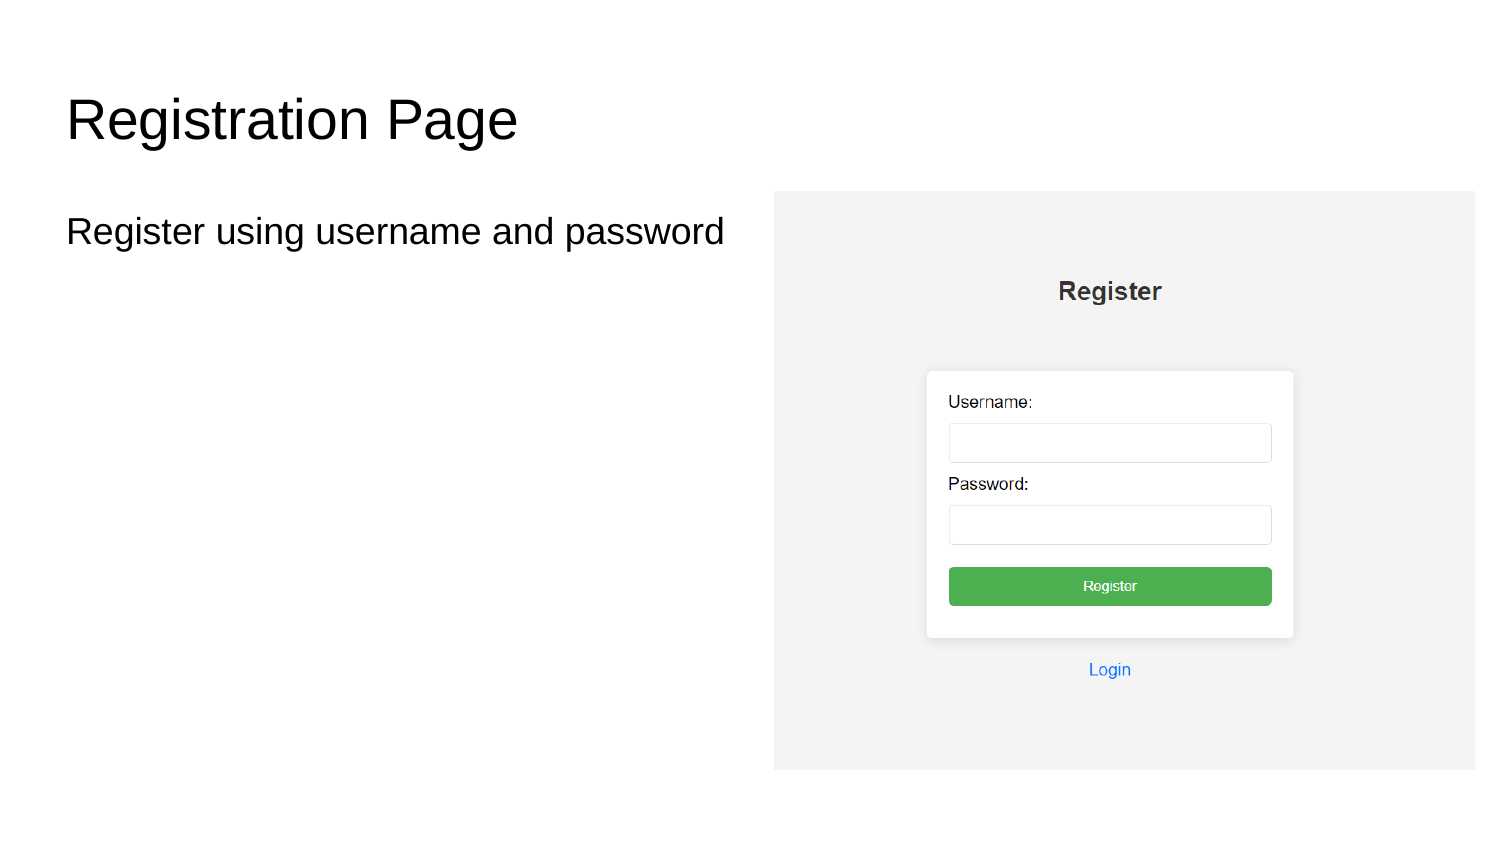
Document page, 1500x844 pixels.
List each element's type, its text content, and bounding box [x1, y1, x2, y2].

title Registration Page [51, 72, 1449, 167]
picture [774, 191, 1476, 770]
list Register using username and password [51, 189, 750, 750]
